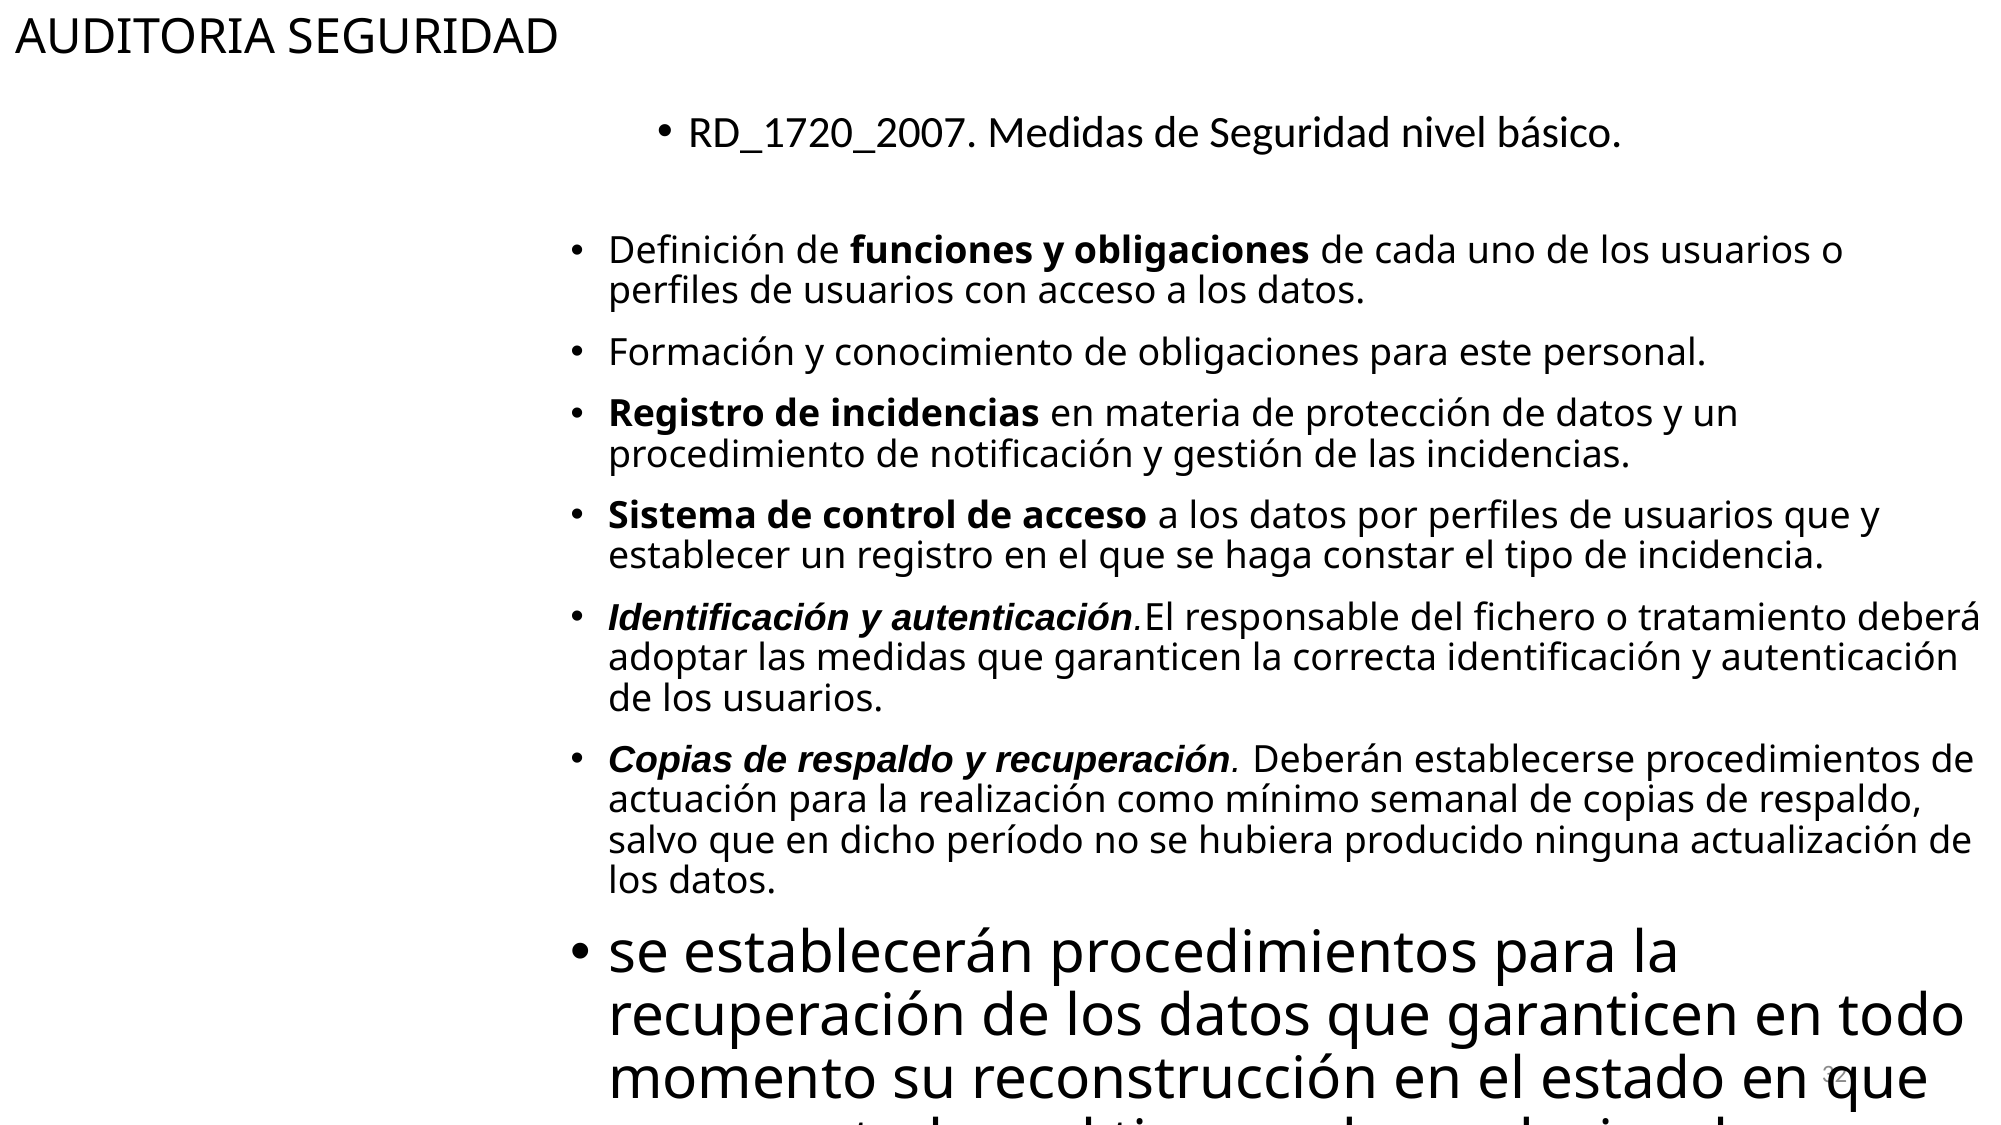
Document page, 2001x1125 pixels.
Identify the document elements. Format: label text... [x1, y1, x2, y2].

title AUDITORIA SEGURIDAD [0, 4, 1358, 72]
slide_number 32 [1412, 1042, 1863, 1103]
list Definición de funciones y obligaciones de cada uno de los usuarios o perfiles de usuarios con acceso a los datos. Formación y conocimiento de obligaciones para este personal. Registro de incidencias en materia de protección de datos y un procedimiento de notificación y gestión de las incidencias. Sistema de control de acceso a los datos por perfiles de usuarios que y establecer un registro en el que se haga constar el tipo de incidencia. Identificación y autenticación.El responsable del fichero o tratamiento deberá adoptar las medidas que garanticen la correcta identificación y autenticación de los usuarios. Copias de respaldo y recuperación. Deberán establecerse procedimientos de actuación para la realización como mínimo semanal de copias de respaldo, salvo que en dicho período no se hubiera producido ninguna actualización de los datos. se establecerán procedimientos para la recuperación de los datos que garanticen en todo momento su reconstrucción en el estado en que se encontraban al tiempo de producirse la pérdida o destrucción [555, 223, 2000, 1025]
subtitle RD_1720_2007. Medidas de Seguridad nivel básico. [642, 100, 2000, 165]
